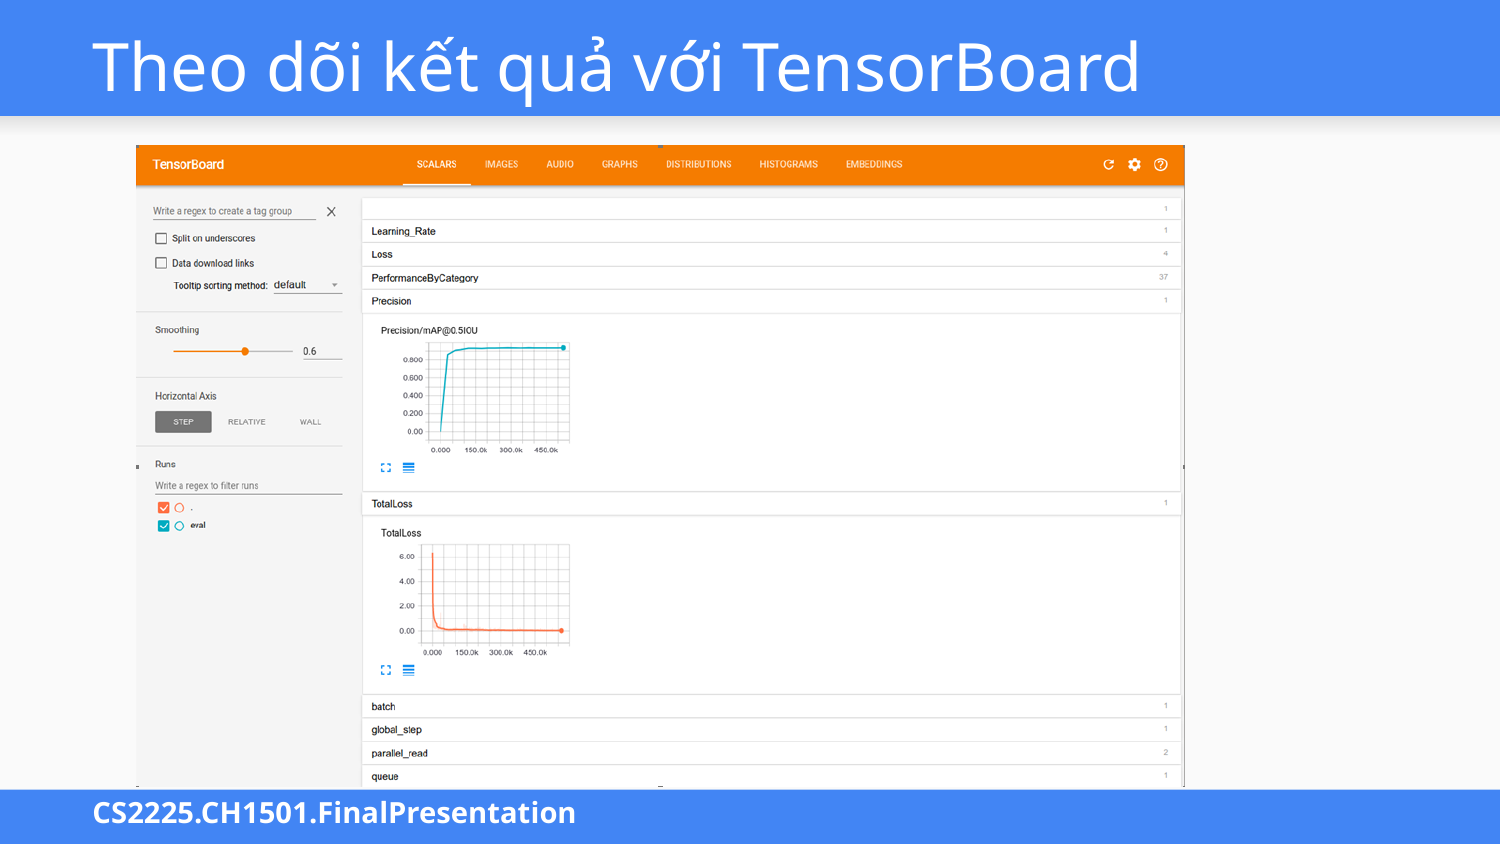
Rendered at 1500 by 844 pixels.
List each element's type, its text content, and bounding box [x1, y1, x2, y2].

picture [136, 144, 1185, 787]
title Theo dõi kết quả với TensorBoard [77, 9, 1427, 120]
